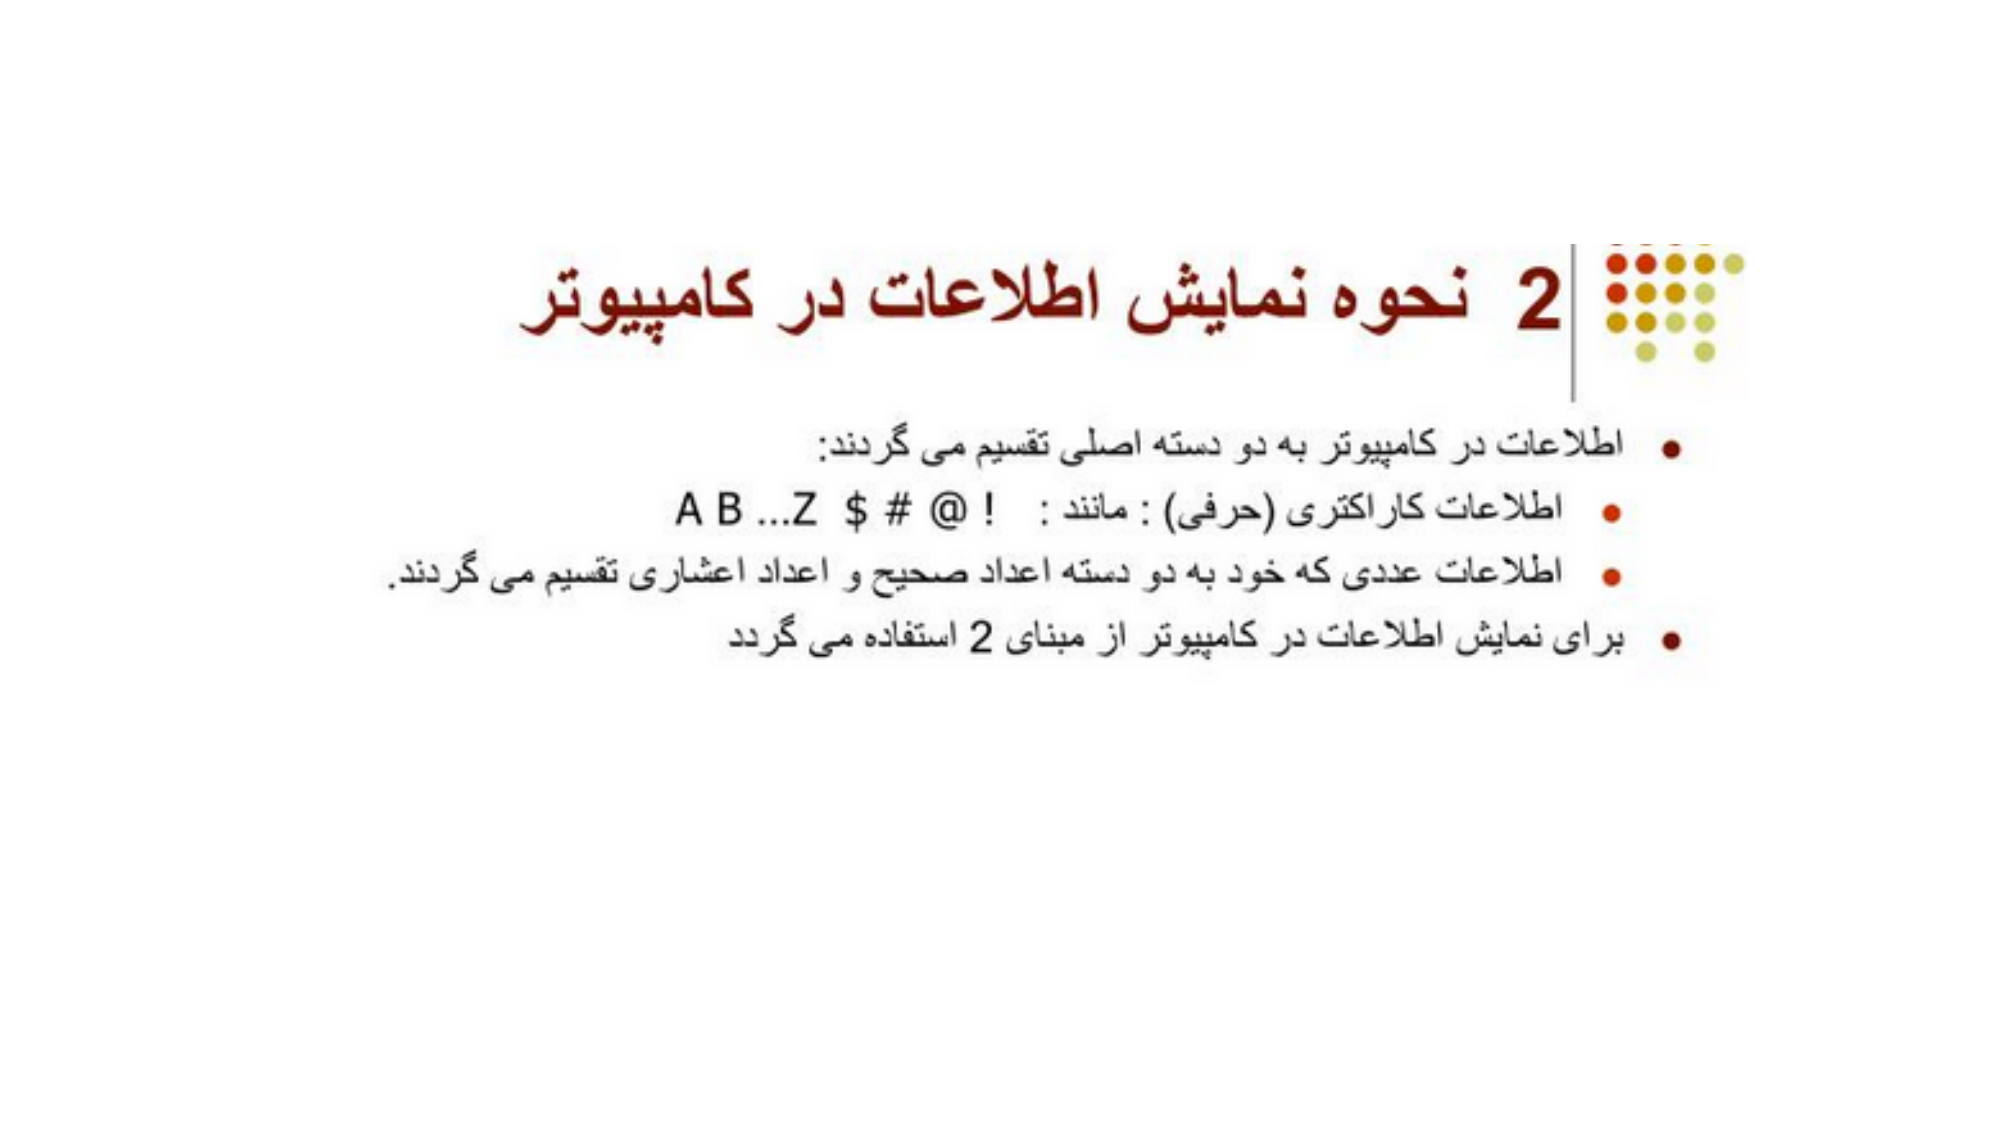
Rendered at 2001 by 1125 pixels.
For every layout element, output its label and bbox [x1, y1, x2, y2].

picture [220, 244, 1749, 858]
